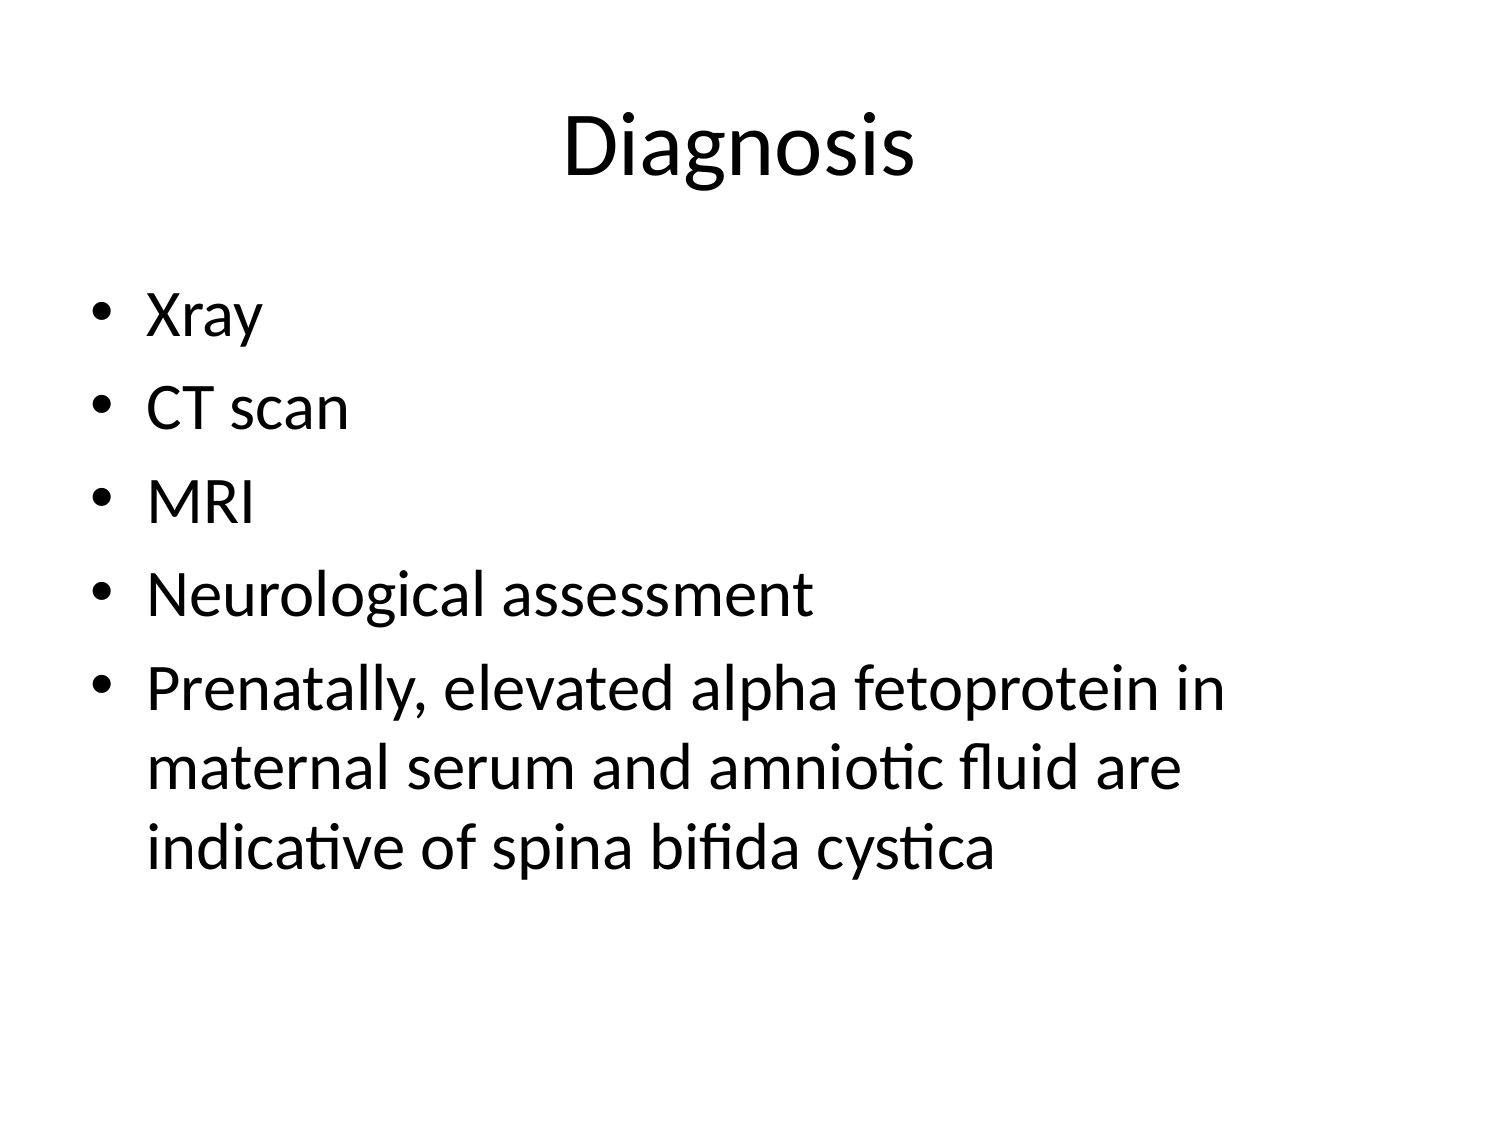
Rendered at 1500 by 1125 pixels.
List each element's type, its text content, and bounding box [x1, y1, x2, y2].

title Diagnosis [75, 45, 1425, 233]
list Xray CT scan MRI Neurological assessment Prenatally, elevated alpha fetoprotein in maternal serum and amniotic fluid are indicative of spina bifida cystica [75, 262, 1425, 1005]
